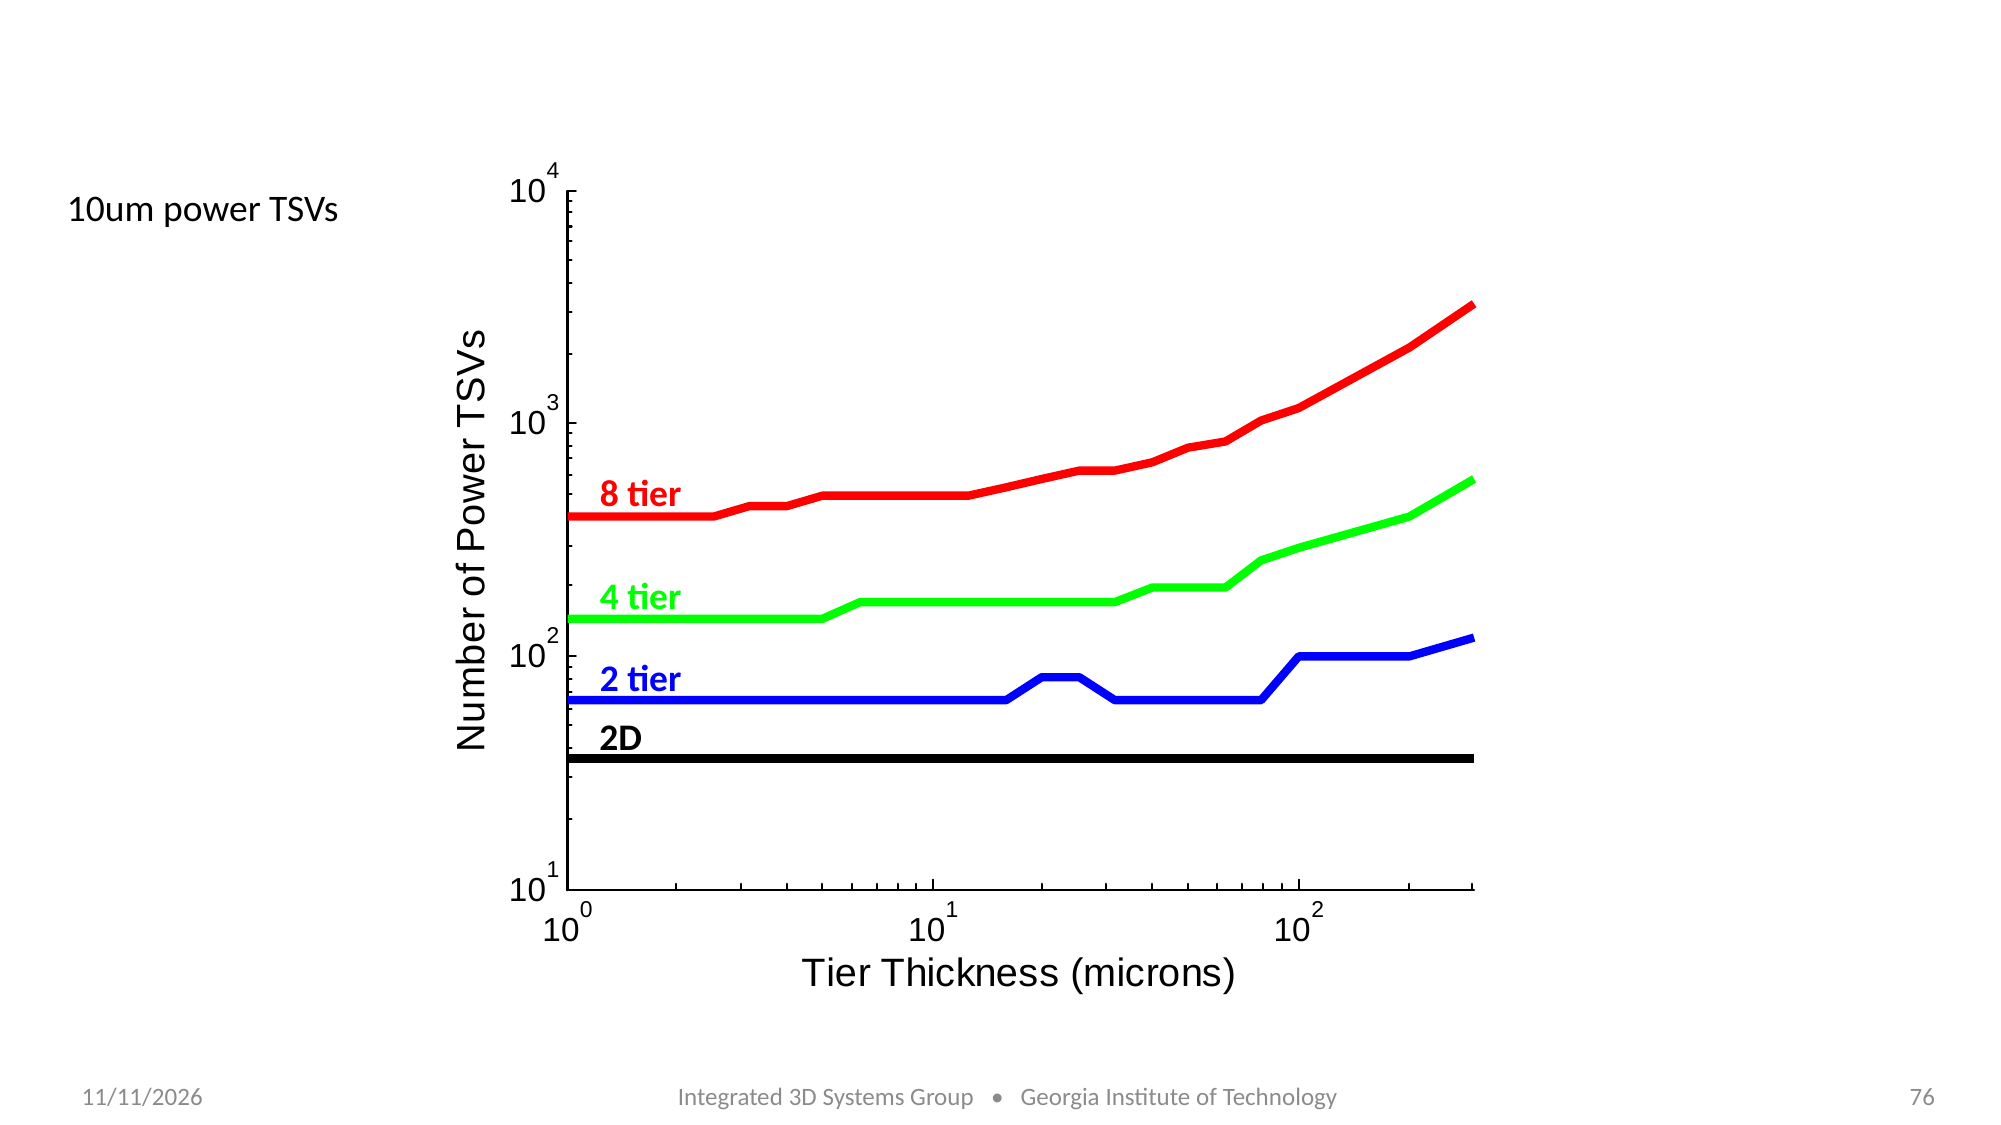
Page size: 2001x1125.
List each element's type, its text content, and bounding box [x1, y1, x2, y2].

picture [414, 123, 1586, 1001]
text_box 10um power TSVs [52, 176, 354, 237]
footer Integrated 3D Systems Group • Georgia Institute of Technology [516, 1065, 1500, 1125]
slide_number 76 [1516, 1065, 1950, 1125]
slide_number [66, 1065, 500, 1125]
